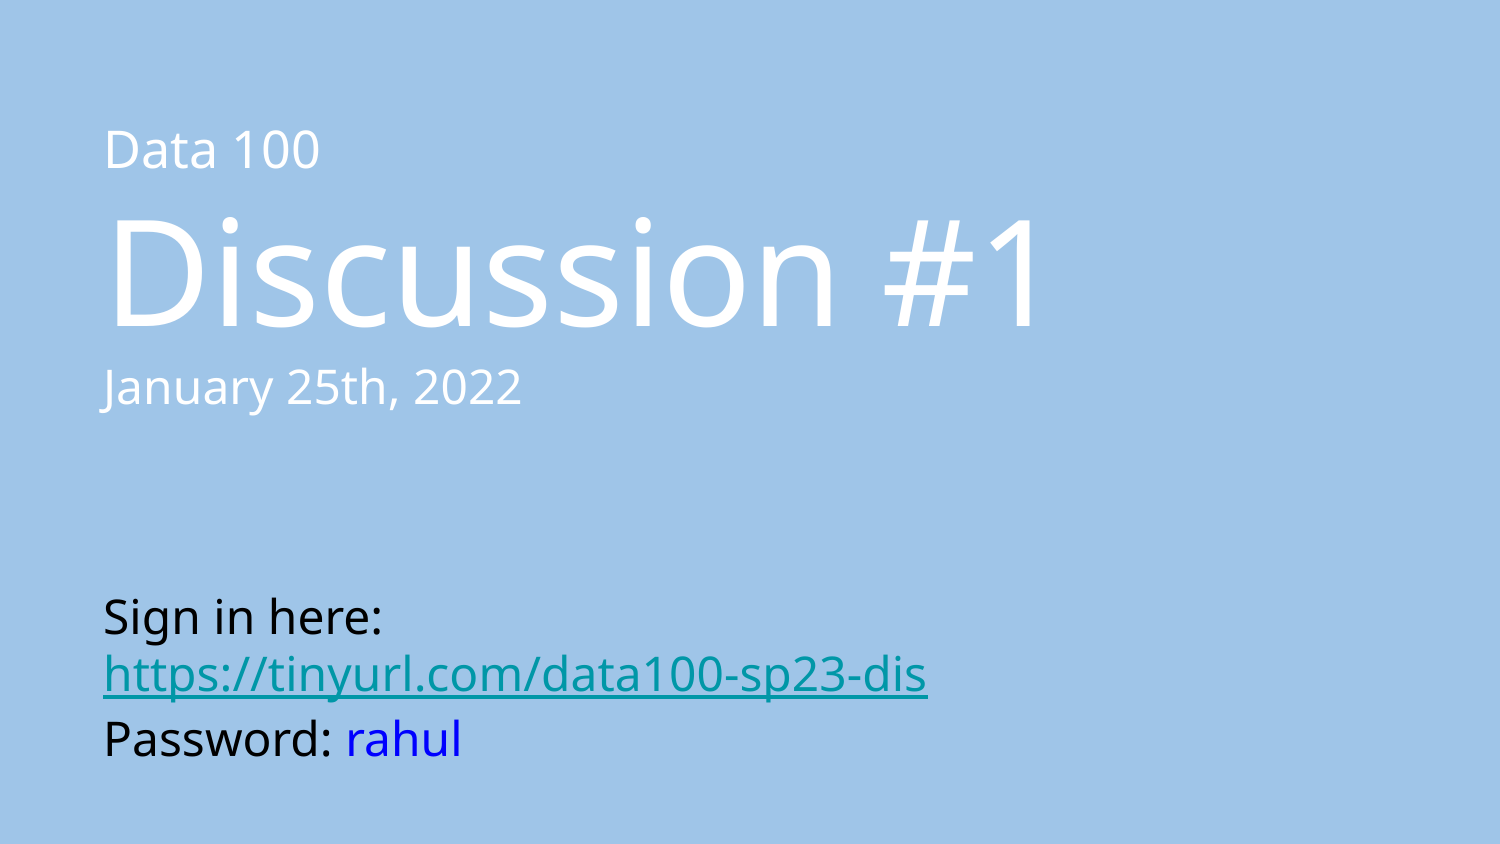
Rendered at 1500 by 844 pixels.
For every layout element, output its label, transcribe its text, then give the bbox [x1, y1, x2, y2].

text_box Data 100 Discussion #1 January 25th, 2022 Sign in here: https://tinyurl.com/data100-sp23-dis Password: rahul [88, 101, 1194, 844]
